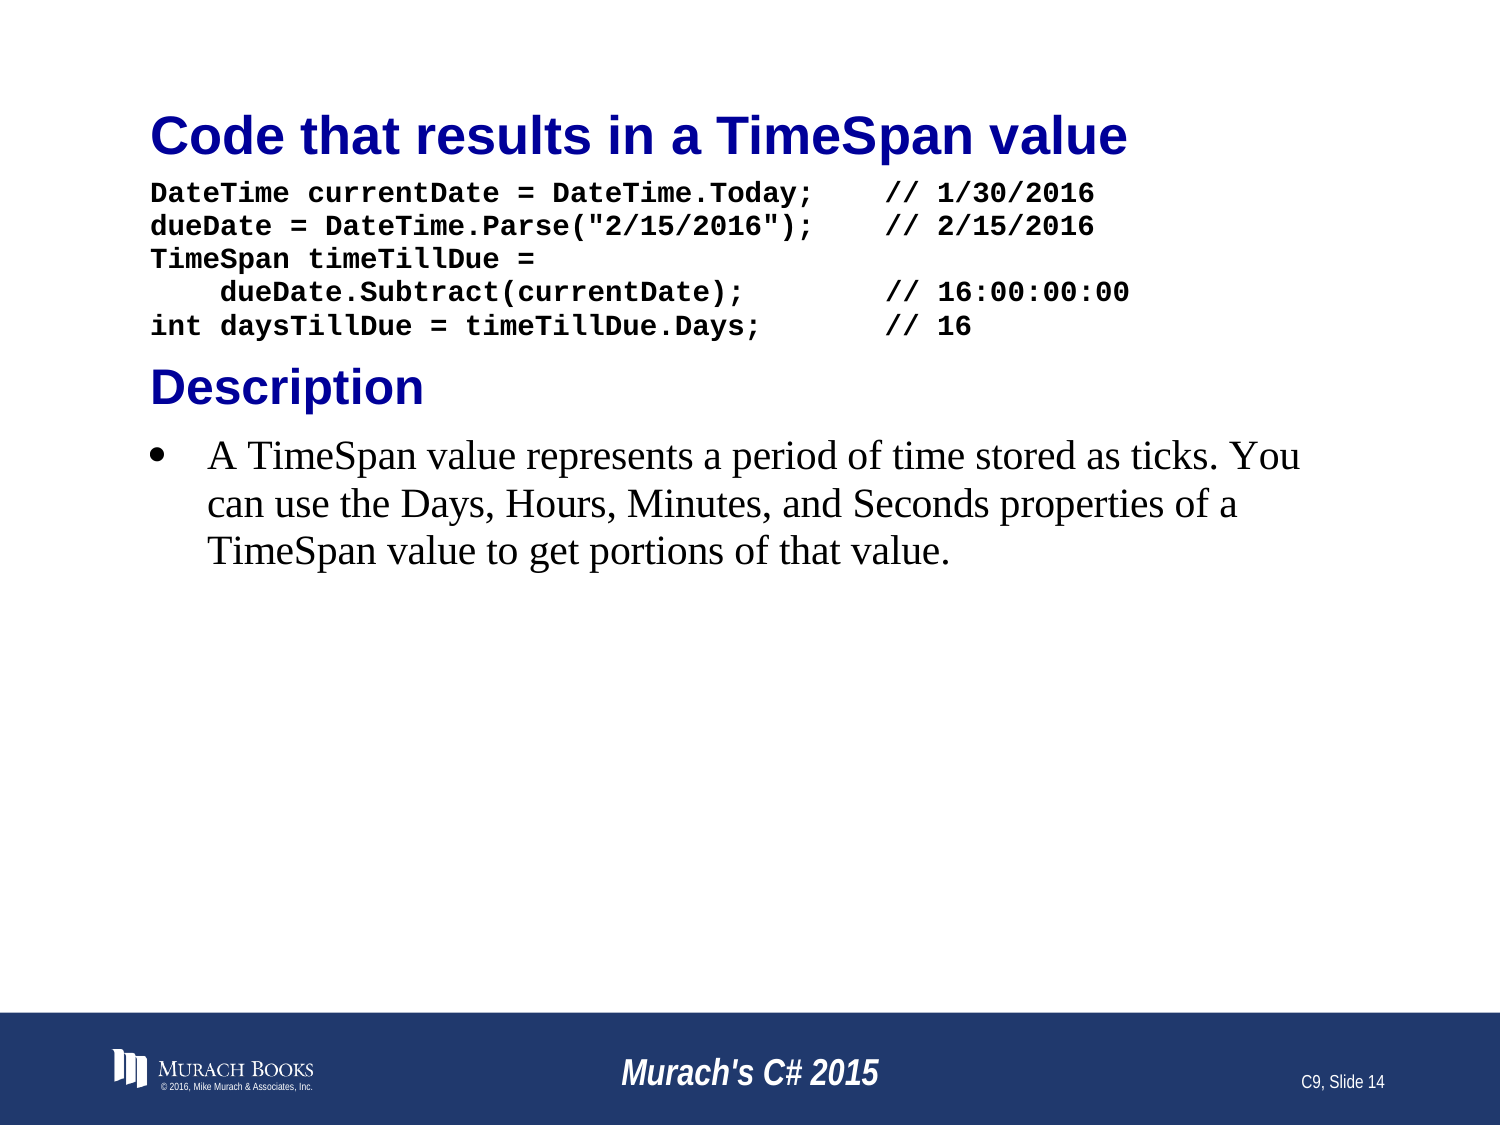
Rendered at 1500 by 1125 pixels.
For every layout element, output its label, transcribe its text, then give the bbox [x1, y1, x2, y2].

footer © 2016, Mike Murach & Associates, Inc. [12, 1025, 463, 1100]
title Code that results in a TimeSpan value [150, 99, 1350, 166]
slide_number C9, Slide 14 [1087, 1025, 1400, 1100]
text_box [149, 178, 1348, 588]
slide_number Murach's C# 2015 [463, 1025, 1050, 1100]
